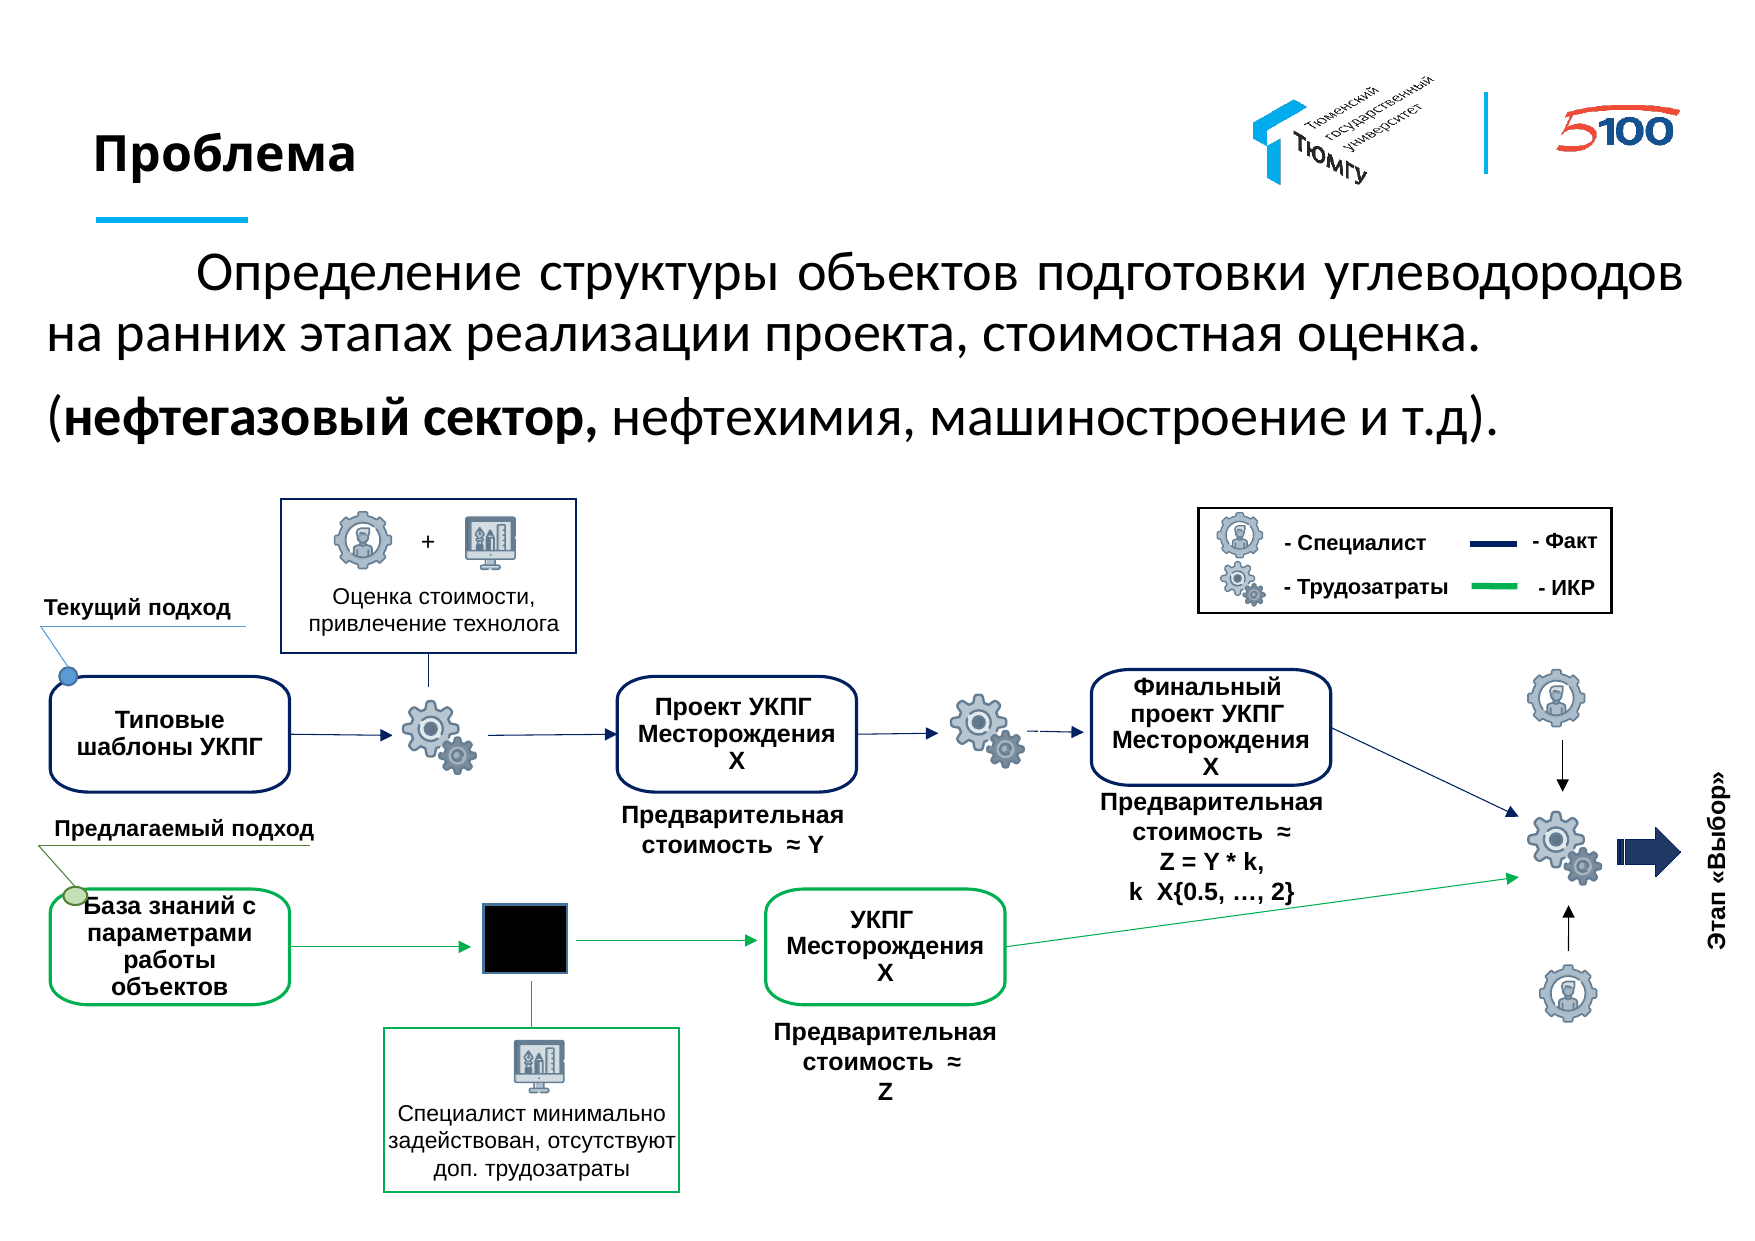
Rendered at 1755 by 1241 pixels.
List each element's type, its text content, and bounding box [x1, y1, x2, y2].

text_box [1625, 827, 1681, 877]
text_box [40, 625, 246, 686]
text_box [38, 845, 311, 906]
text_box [617, 676, 857, 793]
text_box [1617, 839, 1624, 865]
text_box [944, 685, 1039, 781]
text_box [1527, 810, 1603, 886]
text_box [1527, 668, 1586, 728]
text_box Этап «Выбор» [1692, 728, 1738, 994]
text_box Предлагаемый подход [39, 806, 405, 849]
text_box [371, 980, 692, 1192]
picture [1541, 81, 1688, 176]
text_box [274, 499, 594, 689]
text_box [1074, 669, 1350, 929]
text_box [1004, 876, 1519, 947]
text_box Текущий подход [28, 585, 274, 628]
text_box Предварительная стоимость ≈ Y [595, 791, 871, 867]
picture [1250, 74, 1438, 187]
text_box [1198, 507, 1624, 613]
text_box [1527, 905, 1610, 1047]
text_box Определение структуры объектов подготовки углеводородов на ранних этапах реализации проекта, стоимостная оценка. (нефтегазовый сектор, нефтехимия, машиностроение и т.д). [28, 233, 1703, 621]
text_box [482, 903, 568, 974]
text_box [50, 676, 290, 793]
text_box Проблема [75, 119, 1156, 205]
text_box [747, 888, 1024, 1115]
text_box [1330, 727, 1519, 817]
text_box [392, 688, 488, 783]
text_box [50, 906, 290, 1005]
